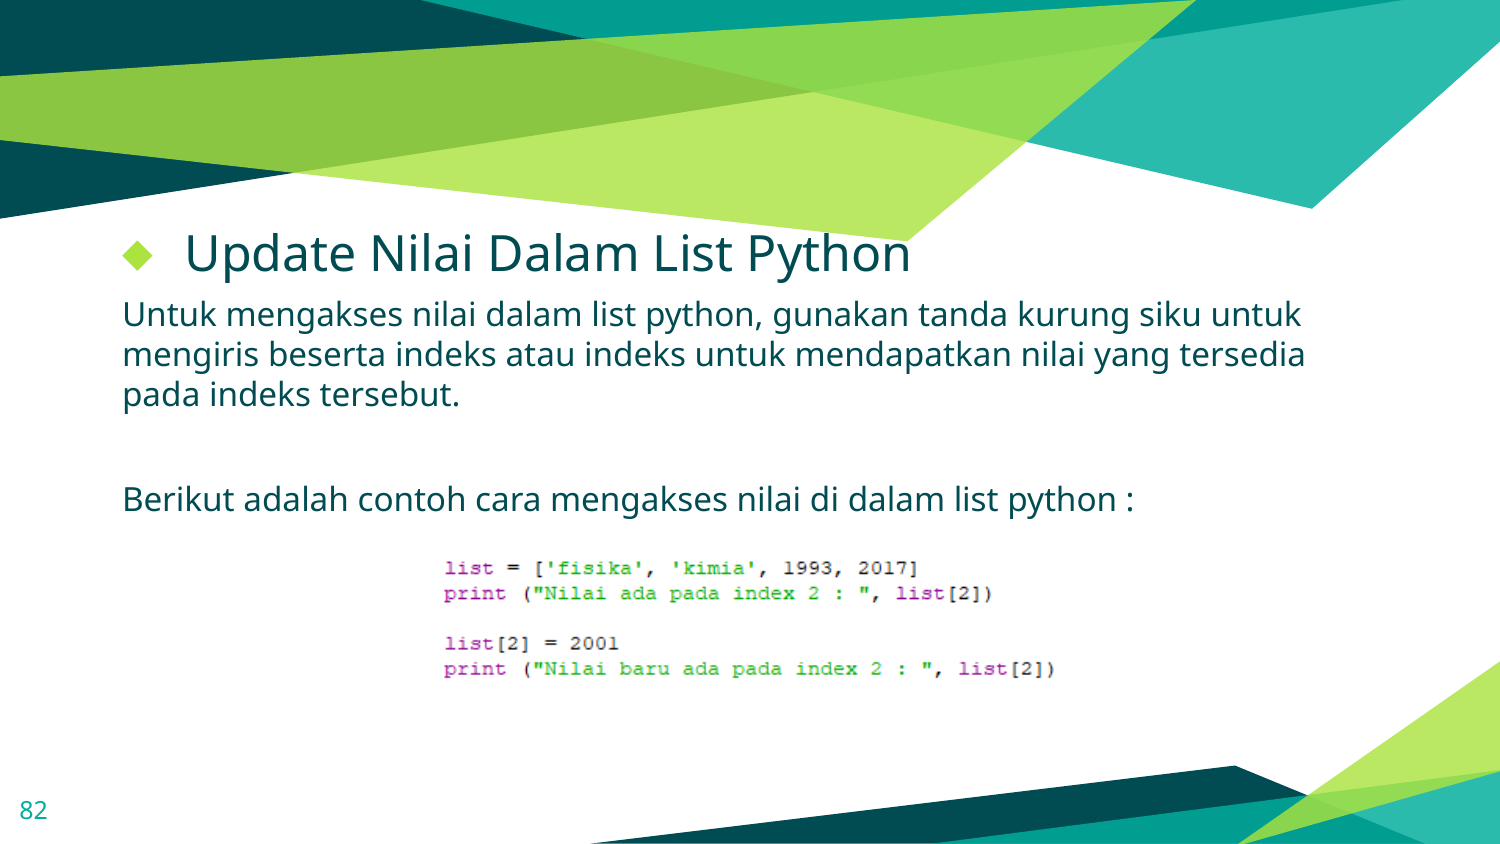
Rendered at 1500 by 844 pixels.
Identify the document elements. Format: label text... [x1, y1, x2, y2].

list Update Nilai Dalam List Python Untuk mengakses nilai dalam list python, gunakan tanda kurung siku untuk mengiris beserta indeks atau indeks untuk mendapatkan nilai yang tersedia pada indeks tersebut. Berikut adalah contoh cara mengakses nilai di dalam list python : [94, 205, 1355, 779]
picture [443, 554, 1057, 686]
slide_number 82 [4, 779, 95, 844]
